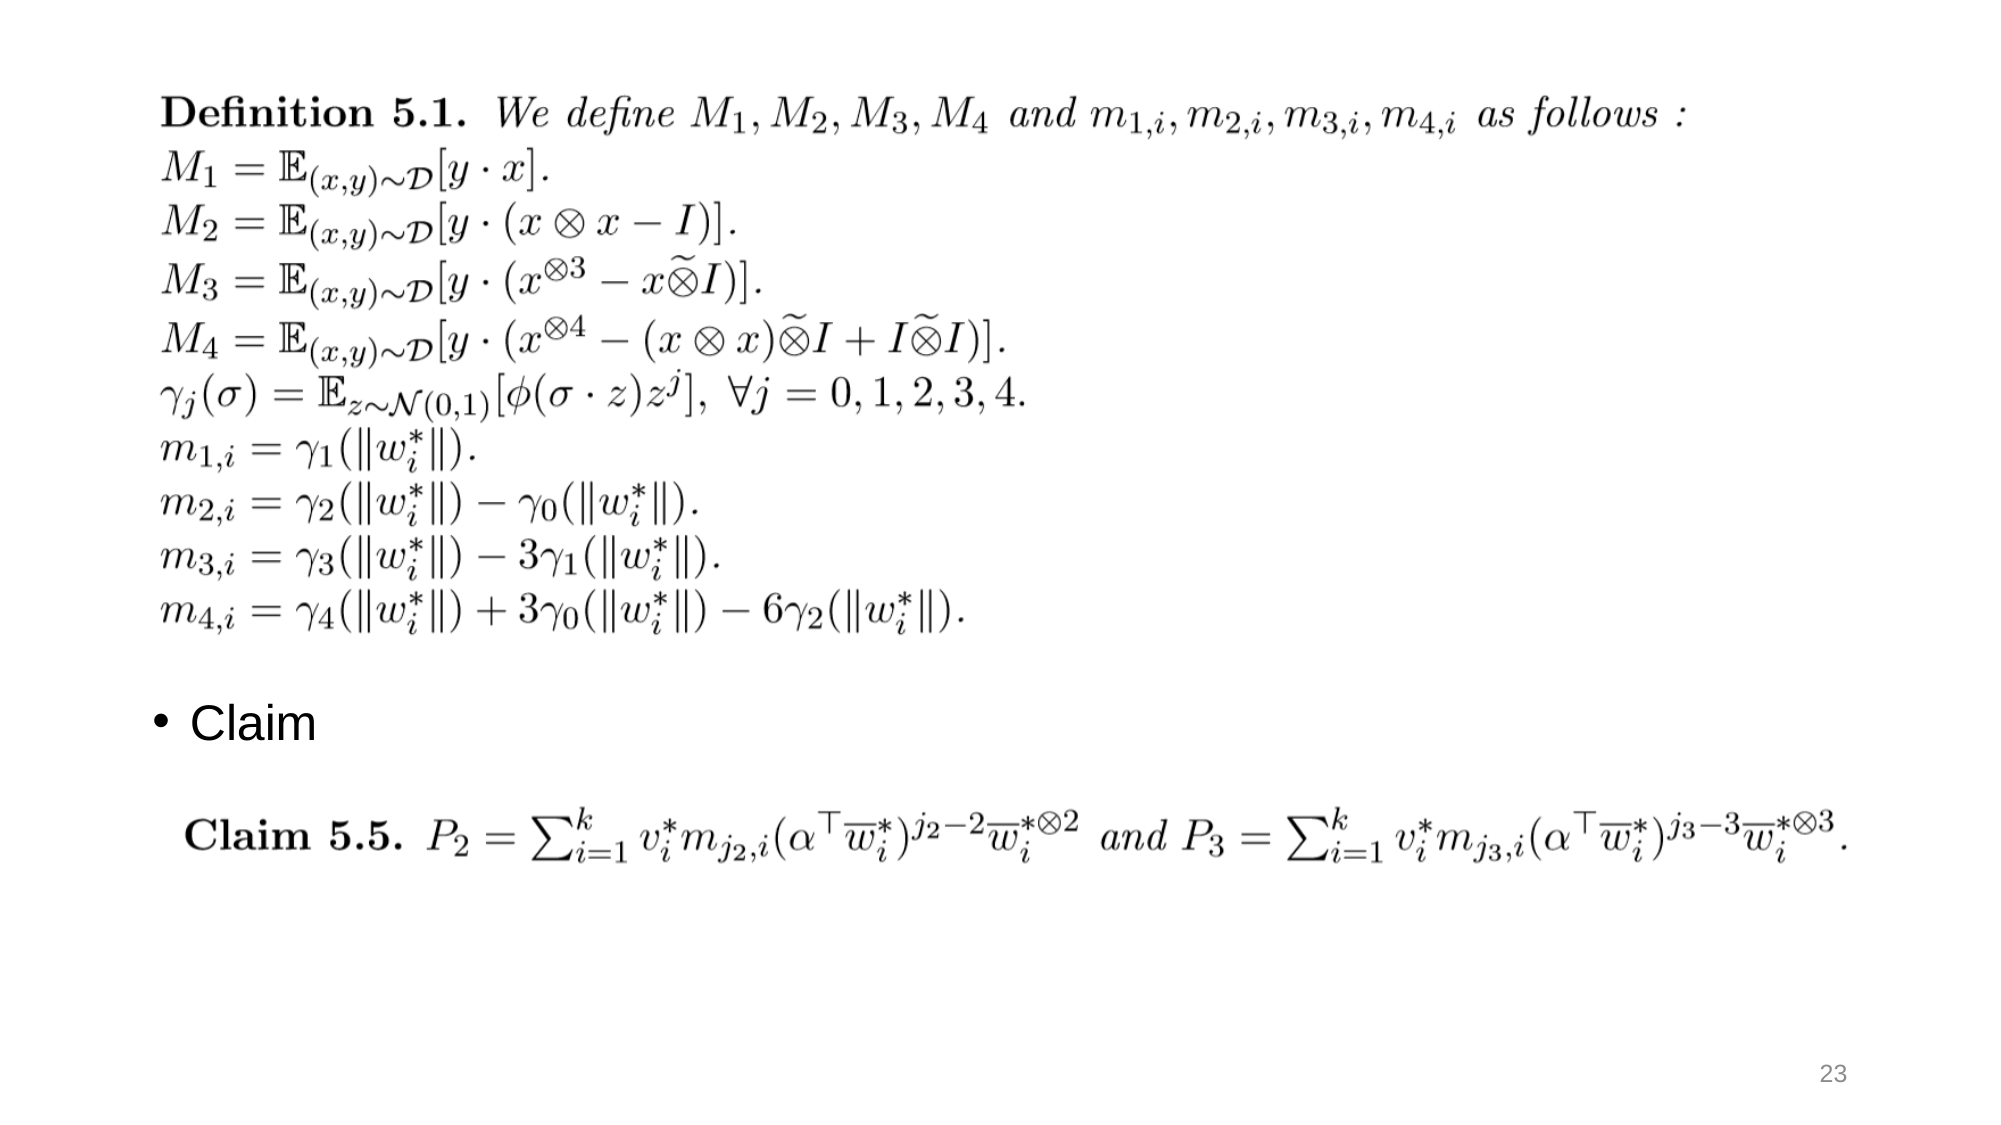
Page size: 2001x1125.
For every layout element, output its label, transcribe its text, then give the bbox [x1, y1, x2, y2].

list Claim [137, 299, 1863, 1014]
slide_number 23 [1412, 1042, 1863, 1103]
picture [137, 65, 1754, 657]
picture [160, 787, 1871, 875]
